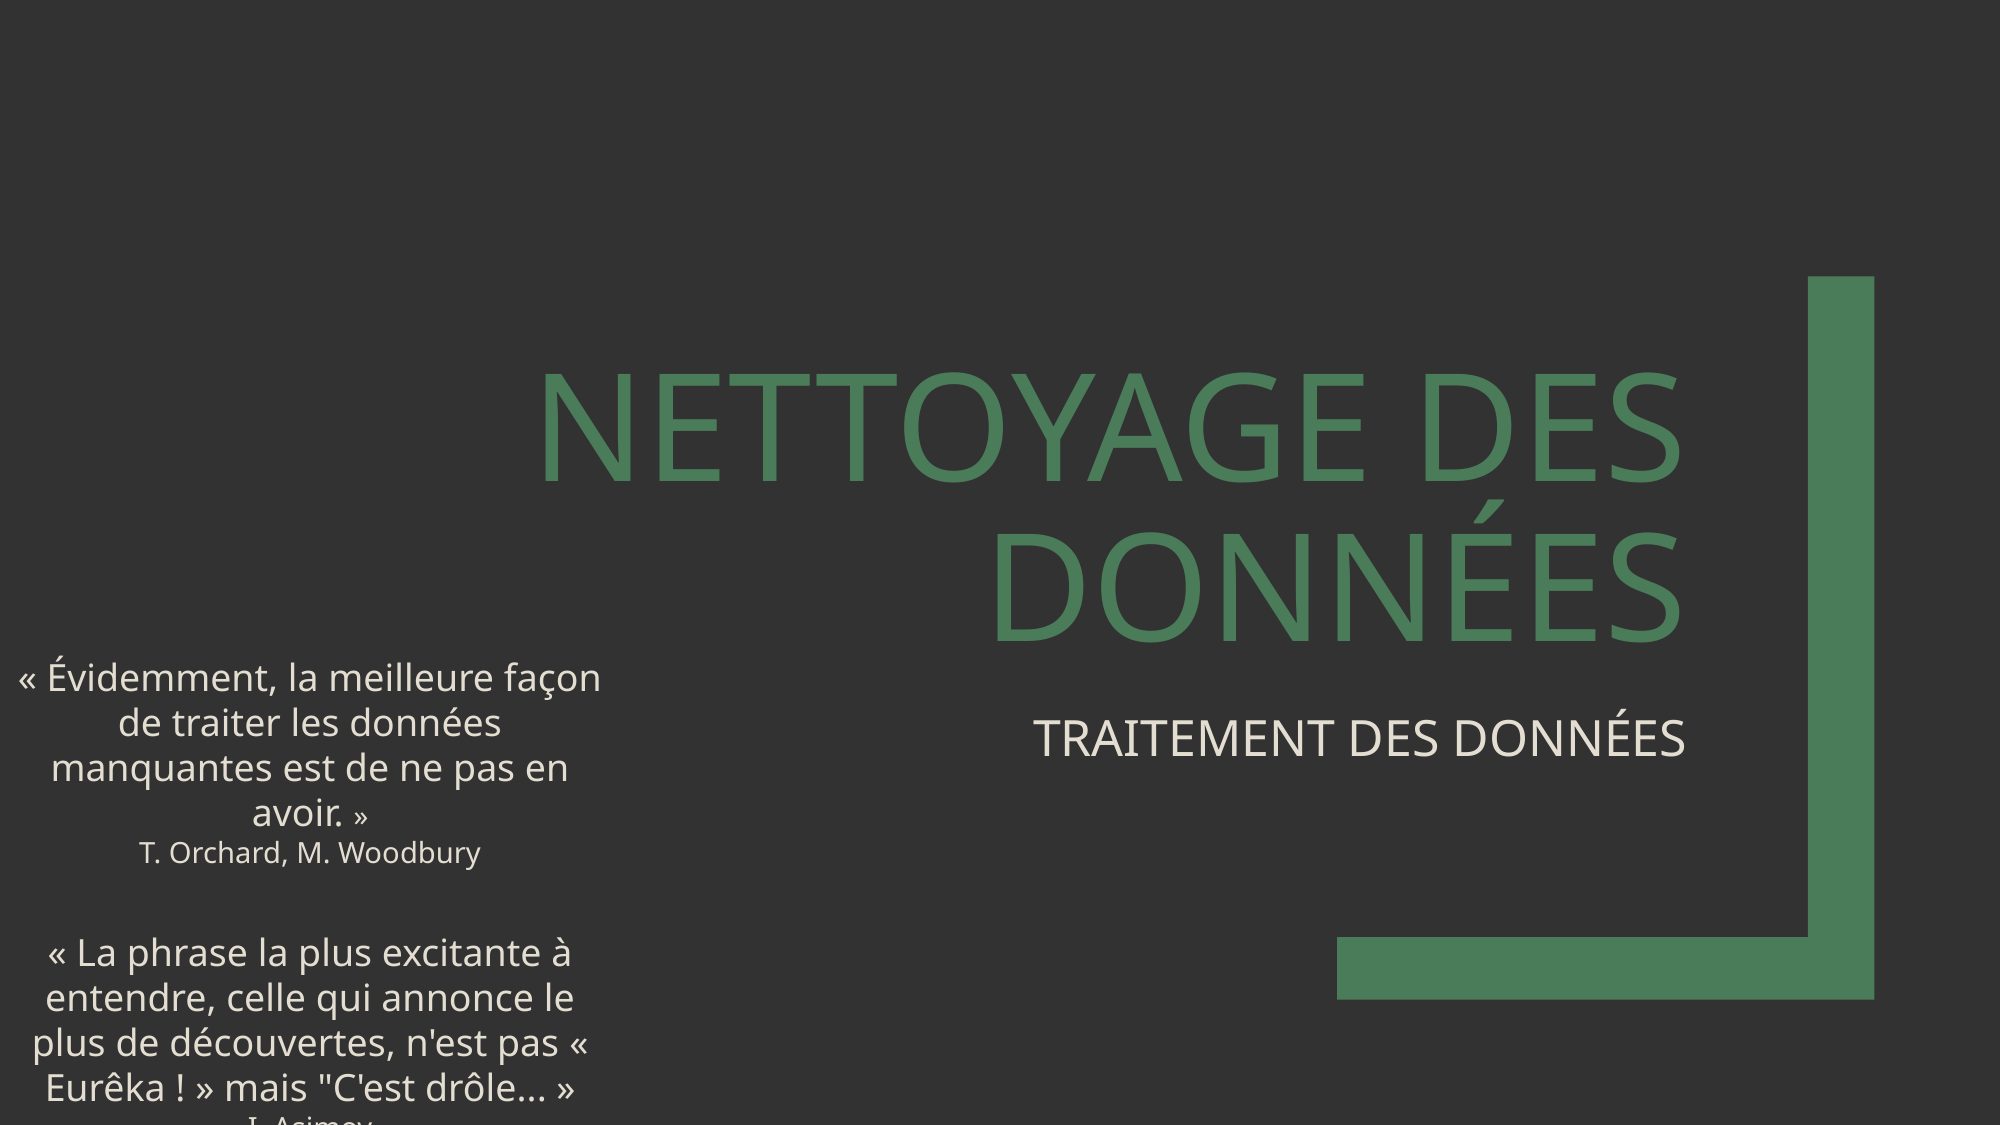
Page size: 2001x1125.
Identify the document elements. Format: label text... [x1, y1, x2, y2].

list TRAITEMENT DES DONNÉES [621, 691, 1703, 880]
text_box « Évidemment, la meilleure façon de traiter les données manquantes est de ne pas en avoir. » T. Orchard, M. Woodbury « La phrase la plus excitante à entendre, celle qui annonce le plus de découvertes, n'est pas « Eurêka ! » mais "C'est drôle... » I. Asimov [0, 646, 621, 1125]
title NETTOYAGE DES DONNÉES [125, 213, 1703, 682]
